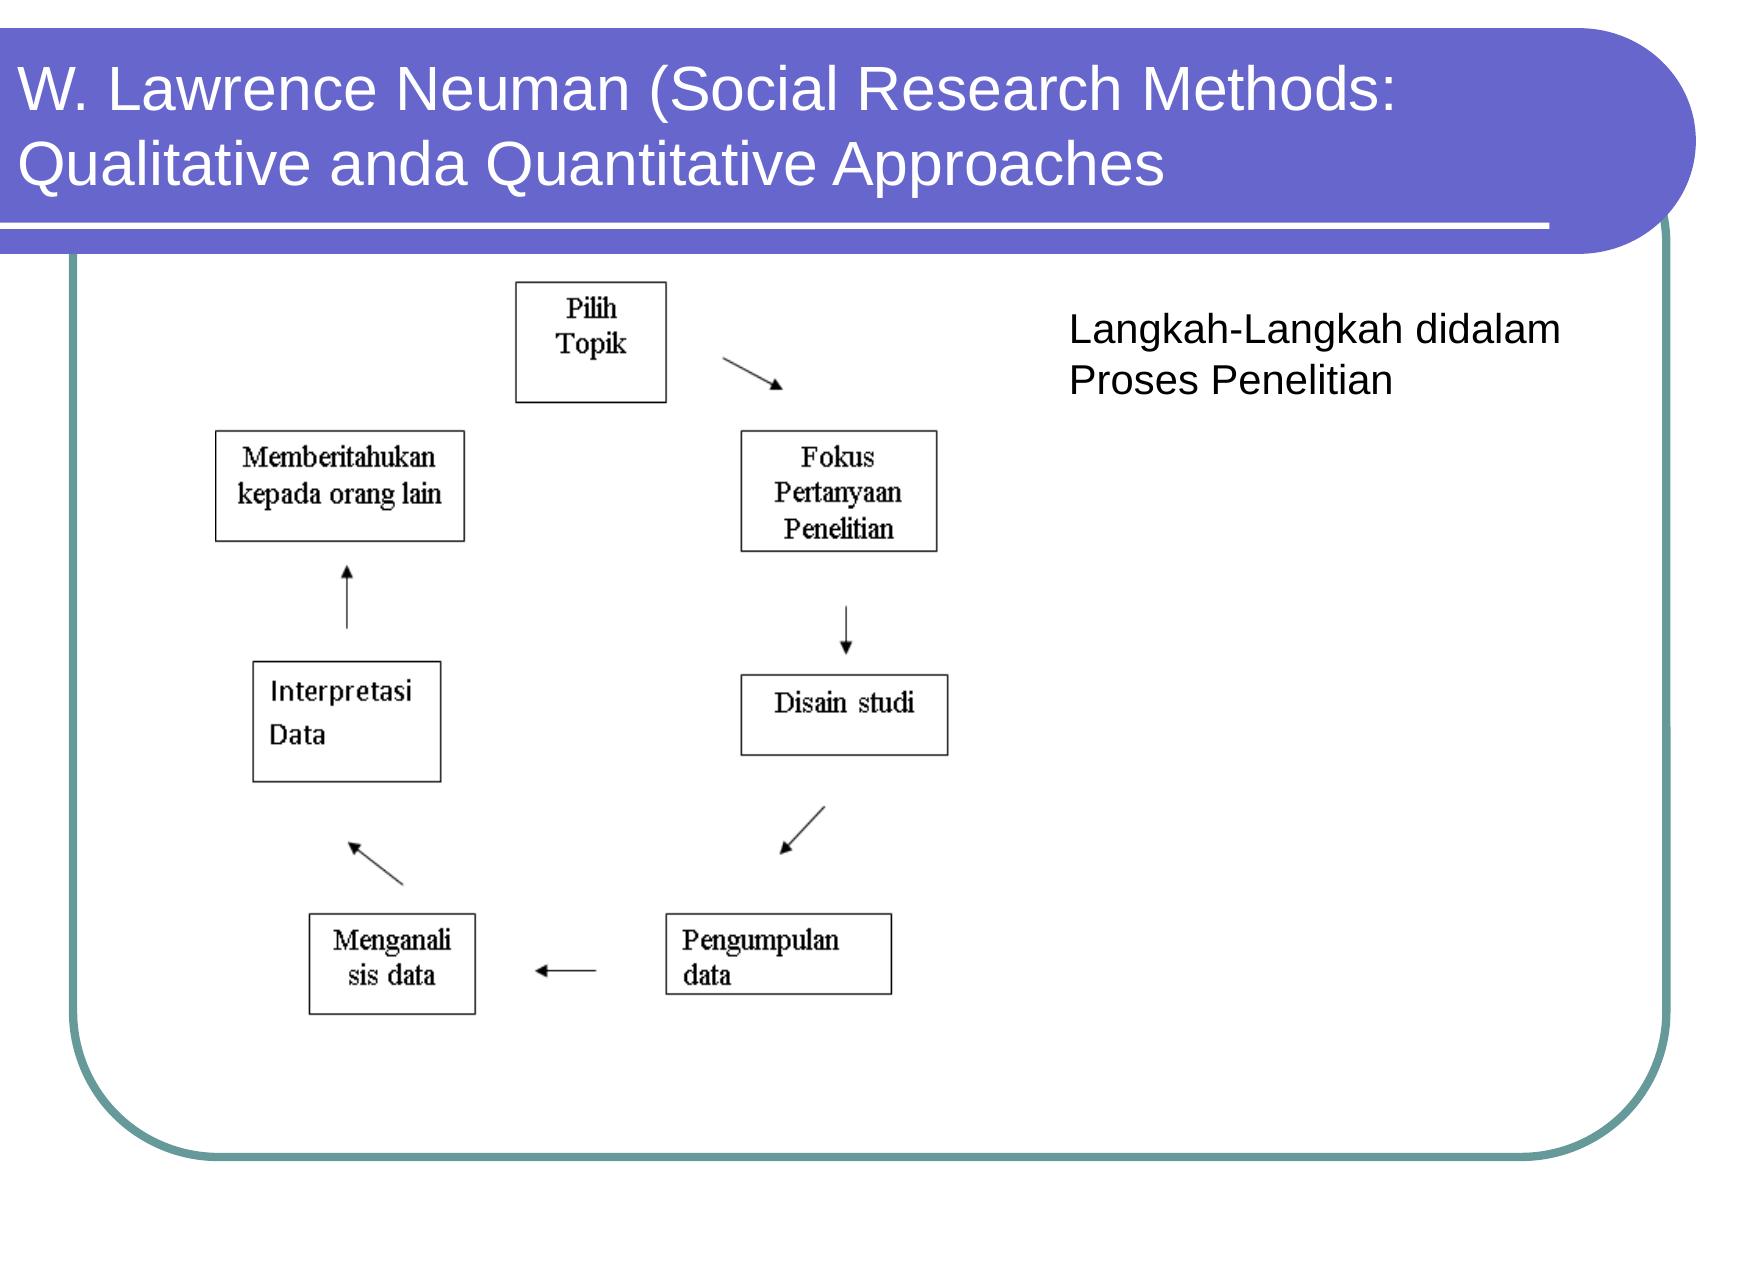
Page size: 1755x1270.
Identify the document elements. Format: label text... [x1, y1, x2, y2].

picture [215, 280, 952, 1018]
title W. Lawrence Neuman (Social Research Methods: Qualitative anda Quantitative Approaches [0, 79, 1476, 166]
text_box Langkah-Langkah didalam Proses Penelitian [1054, 294, 1622, 410]
